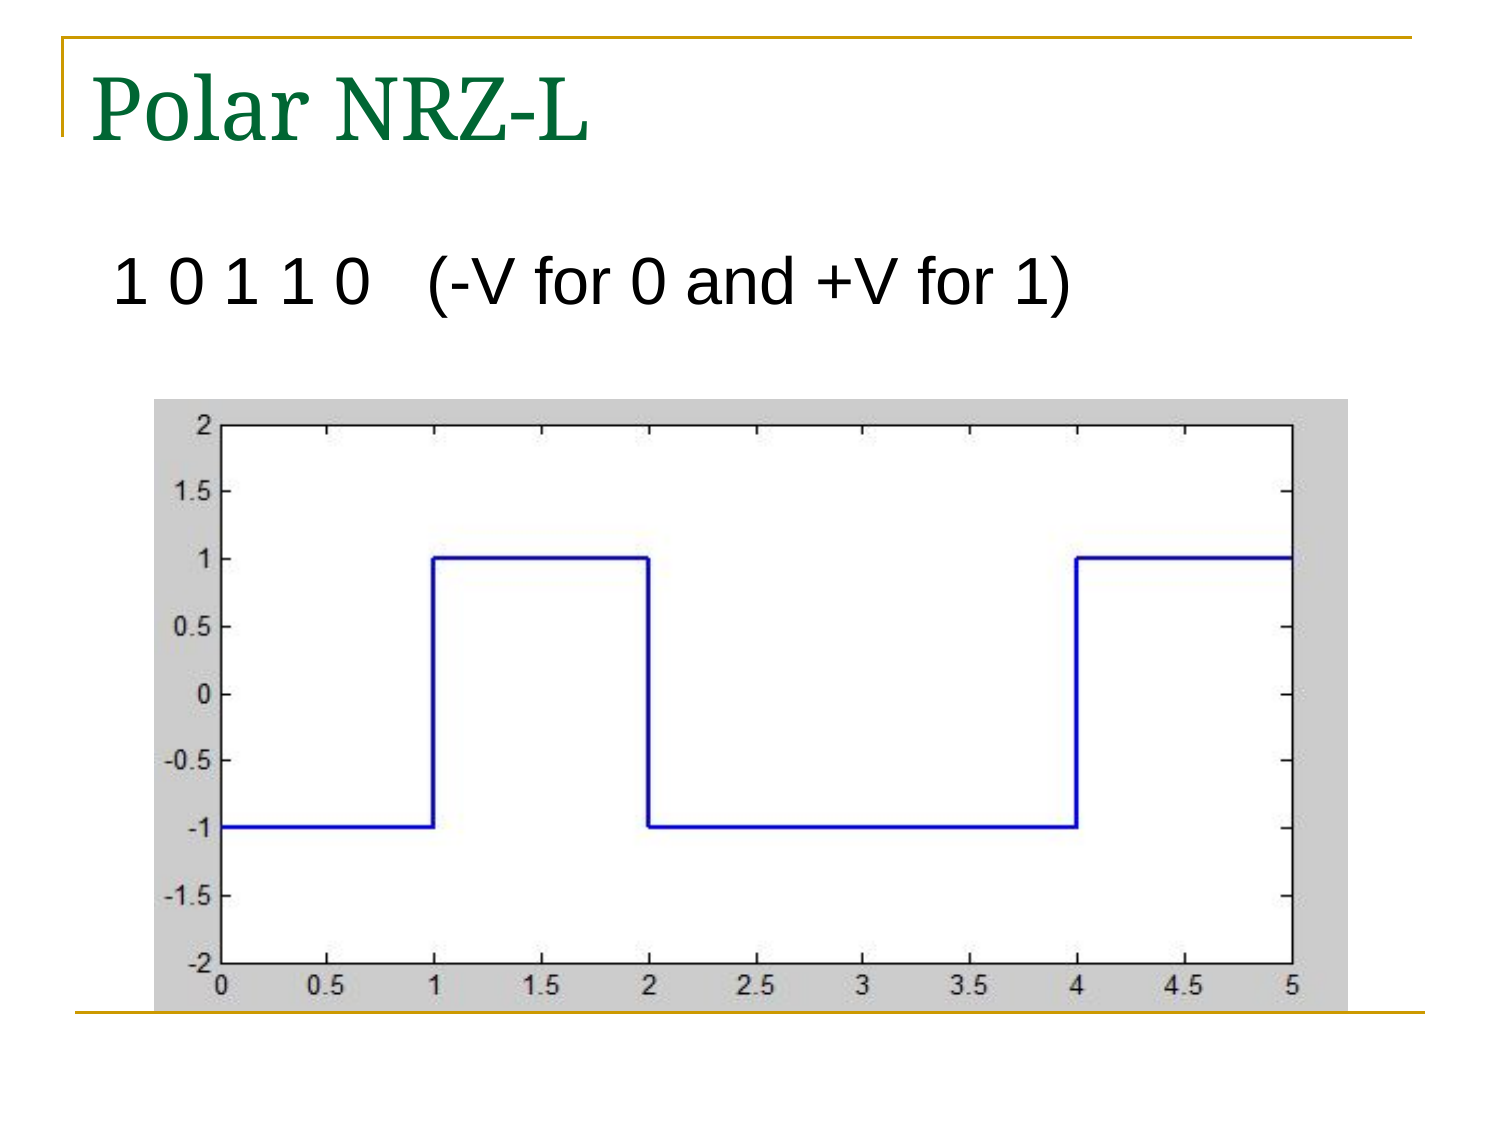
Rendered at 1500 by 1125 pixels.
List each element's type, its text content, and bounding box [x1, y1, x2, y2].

text_box 1 0 1 1 0 (-V for 0 and +V for 1) [97, 149, 1405, 325]
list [153, 399, 1349, 1011]
title Polar NRZ-L [75, 45, 1425, 233]
